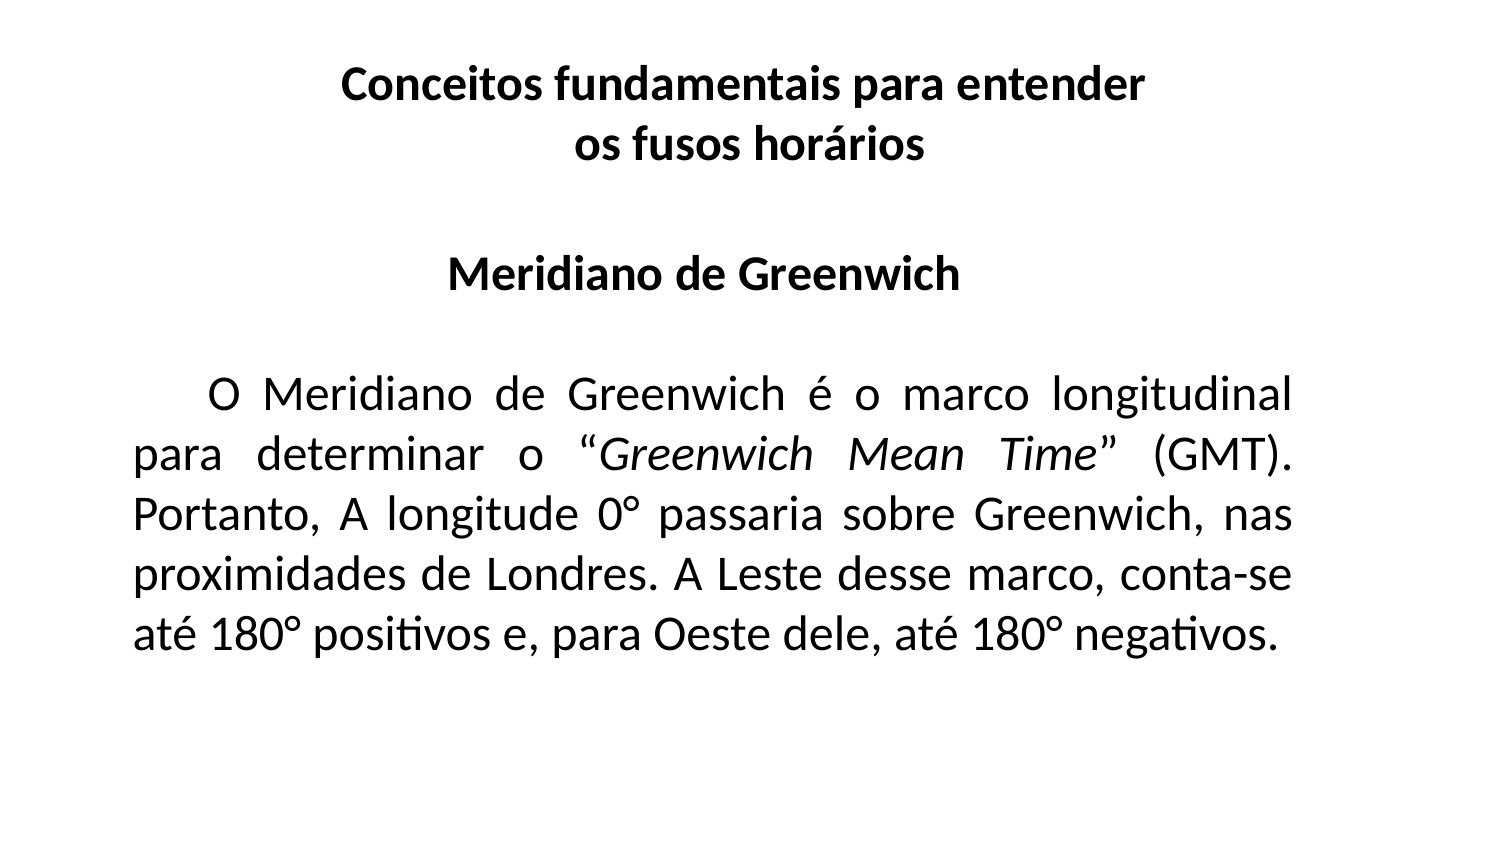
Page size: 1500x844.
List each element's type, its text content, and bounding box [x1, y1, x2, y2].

text_box Conceitos fundamentais para entender os fusos horários [290, 42, 1210, 178]
text_box Meridiano de Greenwich O Meridiano de Greenwich é o marco longitudinal para determinar o “Greenwich Mean Time” (GMT). Portanto, A longitude 0° passaria sobre Greenwich, nas proximidades de Londres. A Leste desse marco, conta-se até 180° positivos e, para Oeste dele, até 180° negativos. [117, 232, 1309, 668]
